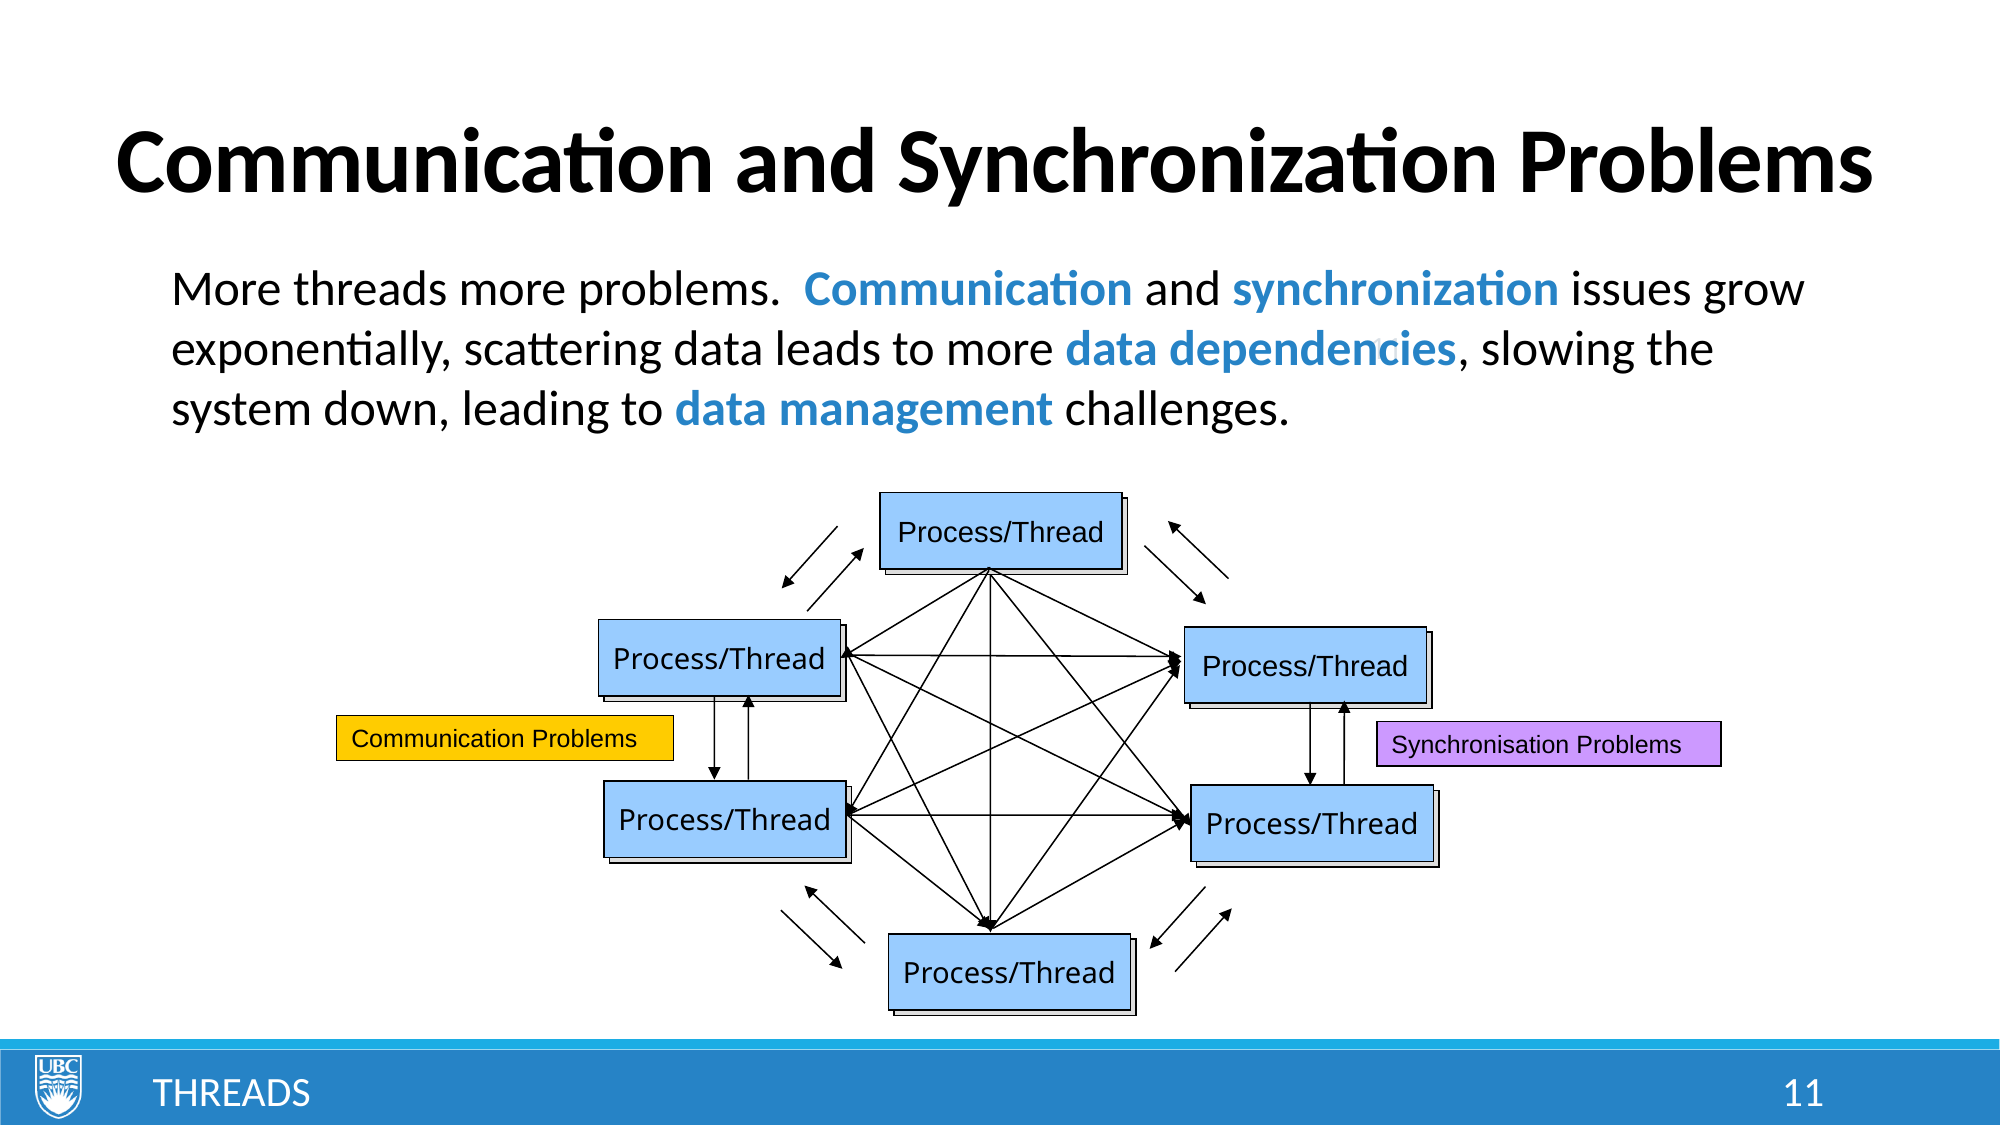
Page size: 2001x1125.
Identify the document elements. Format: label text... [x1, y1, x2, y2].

text_box Process/Thread [879, 492, 1123, 569]
text_box [1184, 812, 1192, 827]
text_box Thread [715, 697, 746, 702]
slide_number 11 [1624, 1059, 1840, 1120]
footer Threads [137, 1059, 1396, 1120]
text_box Thread [603, 697, 714, 702]
text_box Thread [841, 625, 847, 655]
text_box [854, 650, 1182, 660]
text_box More threads more problems. Communication and synchronization issues grow exponentially, scattering data leads to more data dependencies, slowing the system down, leading to data management challenges. [156, 247, 1869, 443]
text_box Process/Thread [603, 780, 847, 858]
text_box [989, 816, 997, 928]
text_box Thread [1189, 704, 1310, 709]
text_box [1073, 808, 1185, 822]
text_box [742, 694, 755, 780]
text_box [1169, 519, 1205, 606]
text_box Process/Thread [598, 619, 841, 697]
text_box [805, 525, 841, 612]
text_box [708, 696, 721, 780]
text_box [993, 819, 1187, 929]
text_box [1173, 885, 1209, 972]
text_box [840, 568, 988, 659]
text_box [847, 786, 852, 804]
text_box Thread [609, 816, 852, 863]
text_box [847, 814, 991, 929]
text_box Thread [1347, 632, 1432, 709]
text_box Process/Thread [1184, 626, 1427, 704]
text_box Thread [1196, 790, 1439, 868]
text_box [805, 884, 841, 971]
text_box Thread [894, 938, 1137, 1016]
text_box Process/Thread [888, 933, 1131, 1011]
text_box Thread [1311, 704, 1342, 709]
text_box Thread [994, 497, 1128, 575]
text_box [991, 665, 1180, 929]
text_box [1338, 700, 1351, 786]
text_box Process/Thread [1191, 785, 1434, 862]
text_box [849, 660, 1182, 814]
text_box Thread [885, 569, 985, 575]
text_box Thread [751, 658, 847, 702]
text_box Thread [980, 569, 1000, 575]
picture [35, 1055, 82, 1119]
text_box Communication Problems [336, 715, 674, 761]
text_box Synchronisation Problems [1376, 721, 1721, 767]
title Communication and Synchronization Problems [101, 106, 1903, 219]
text_box [1303, 701, 1317, 786]
text_box [846, 739, 891, 817]
